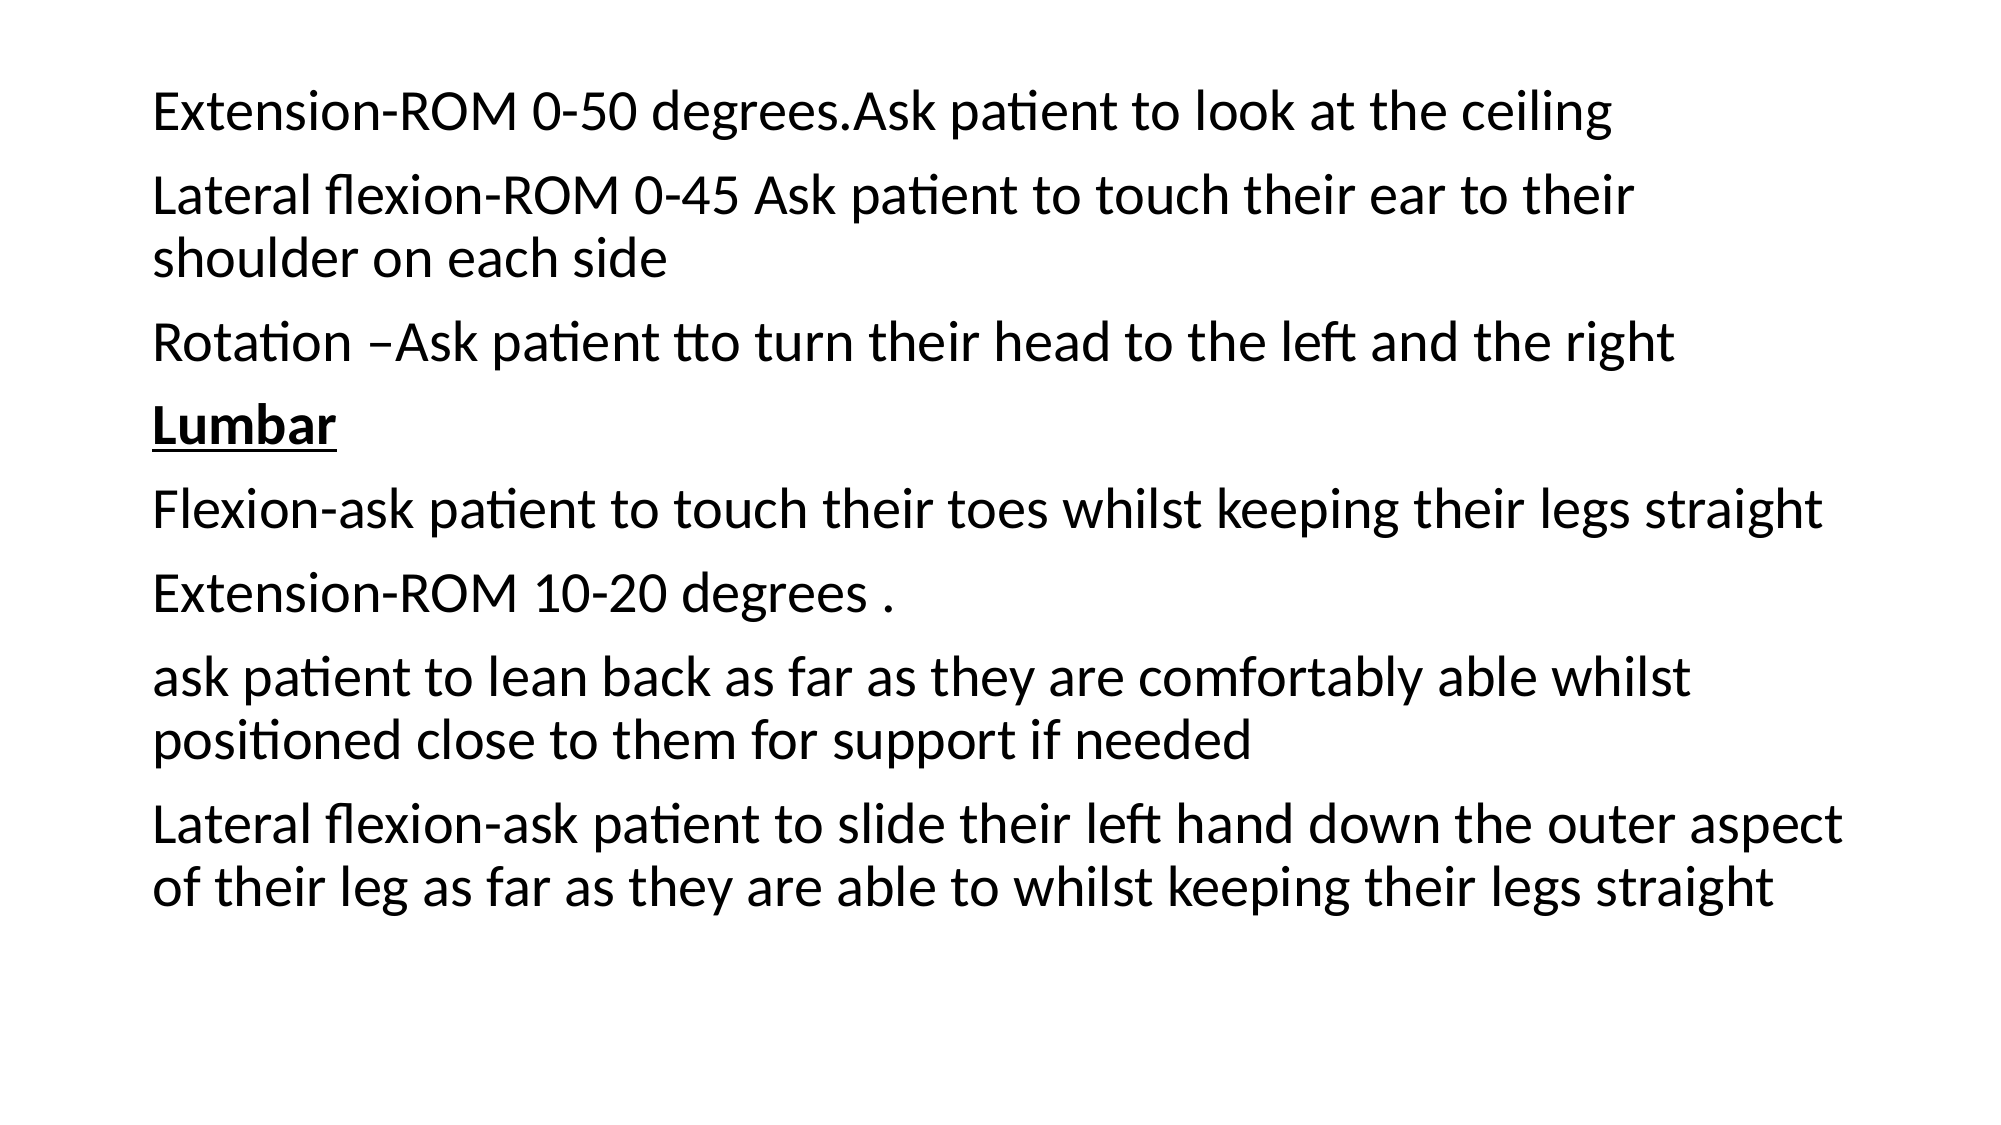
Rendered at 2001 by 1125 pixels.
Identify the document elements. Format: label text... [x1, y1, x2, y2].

list Extension-ROM 0-50 degrees.Ask patient to look at the ceiling Lateral flexion-ROM 0-45 Ask patient to touch their ear to their shoulder on each side Rotation –Ask patient tto turn their head to the left and the right Lumbar Flexion-ask patient to touch their toes whilst keeping their legs straight Extension-ROM 10-20 degrees . ask patient to lean back as far as they are comfortably able whilst positioned close to them for support if needed Lateral flexion-ask patient to slide their left hand down the outer aspect of their leg as far as they are able to whilst keeping their legs straight [137, 72, 1863, 1014]
